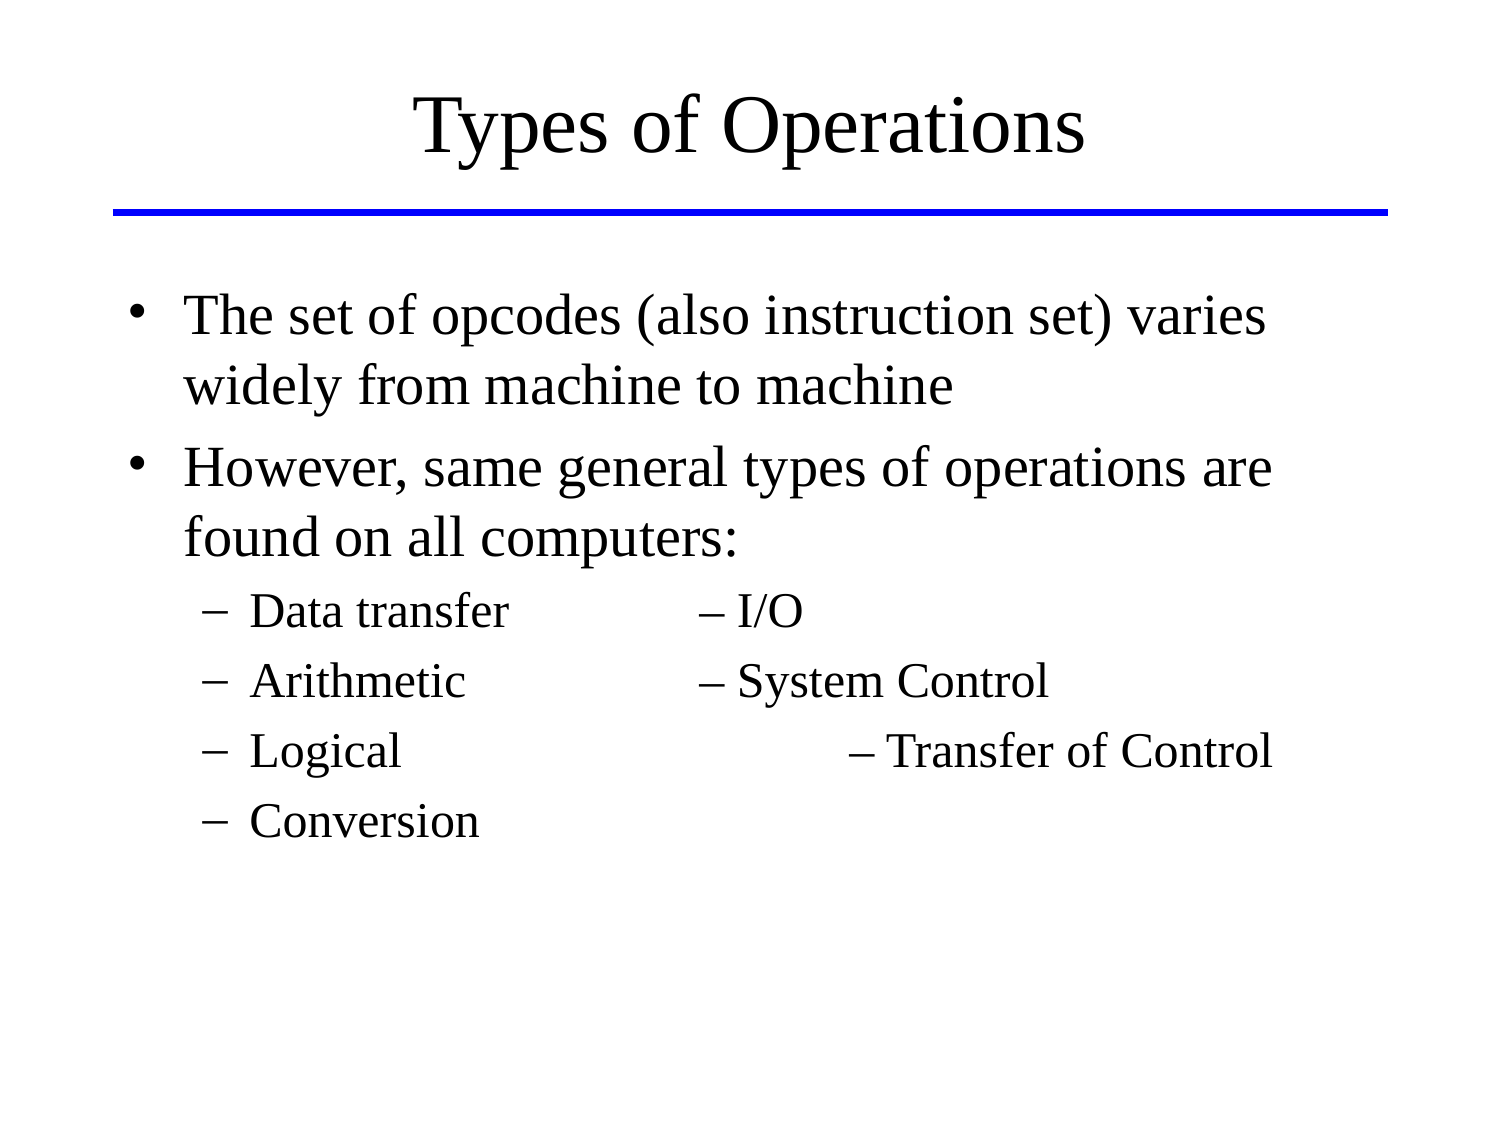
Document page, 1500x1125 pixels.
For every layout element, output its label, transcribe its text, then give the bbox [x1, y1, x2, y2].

list The set of opcodes (also instruction set) varies widely from machine to machine However, same general types of operations are found on all computers: Data transfer – I/O Arithmetic – System Control Logical – Transfer of Control Conversion [112, 268, 1388, 944]
title Types of Operations [112, 24, 1388, 213]
